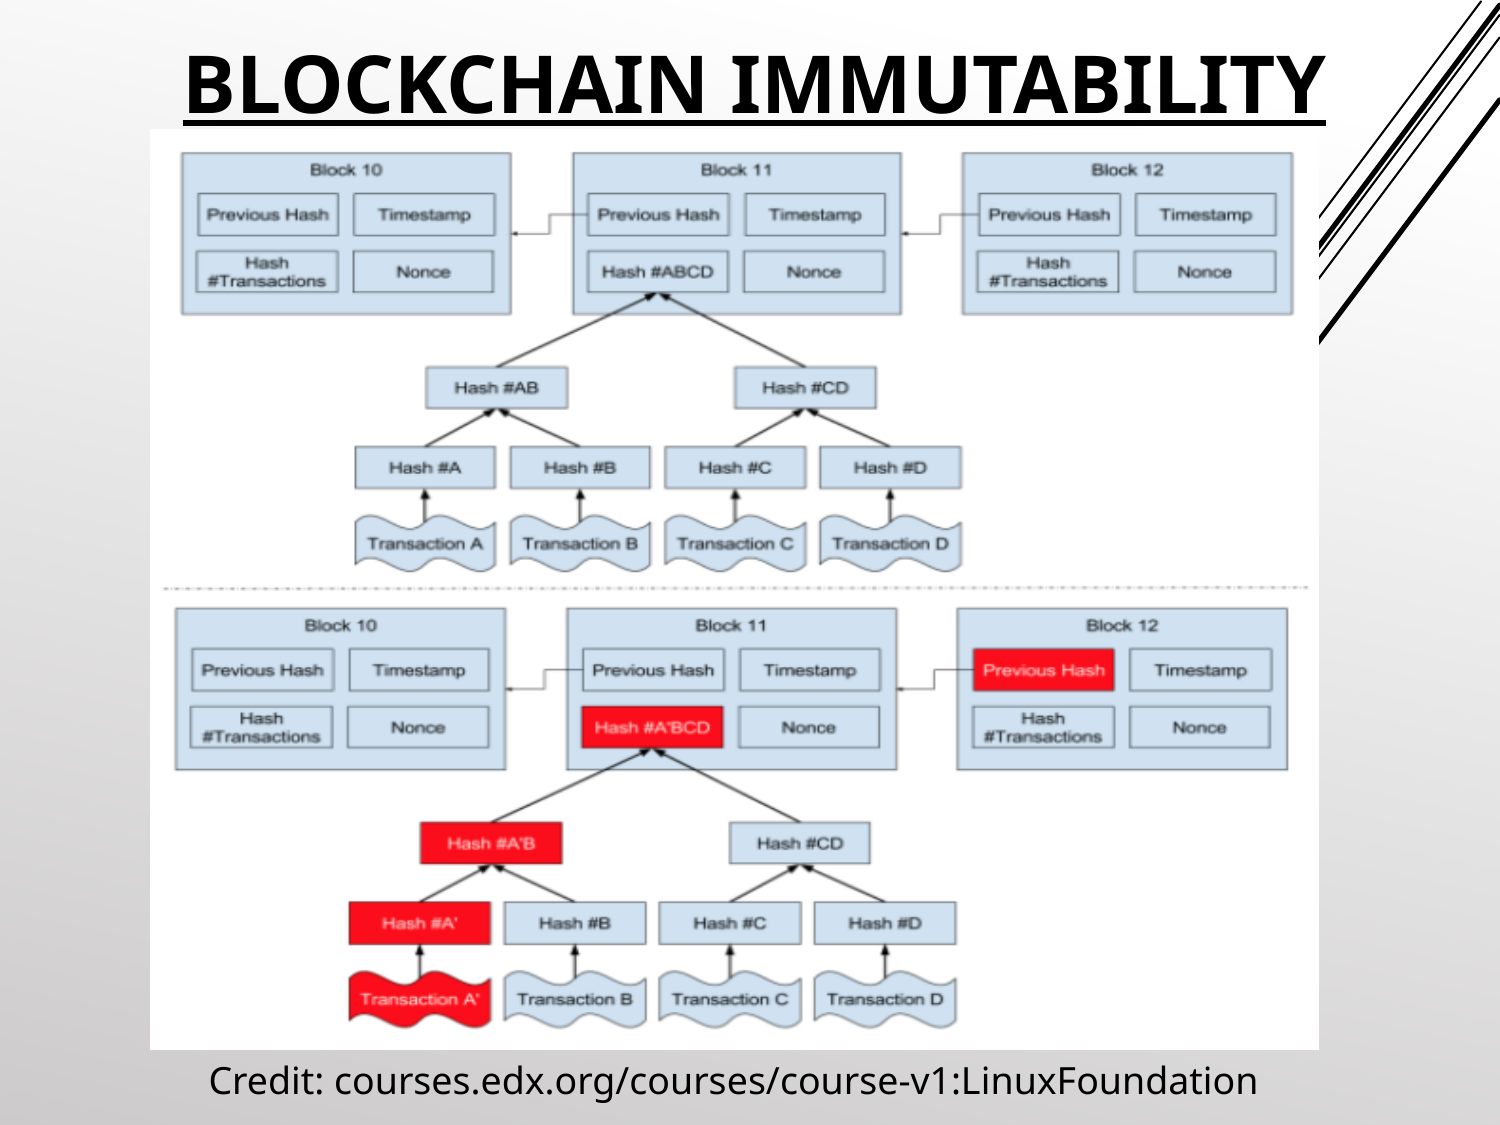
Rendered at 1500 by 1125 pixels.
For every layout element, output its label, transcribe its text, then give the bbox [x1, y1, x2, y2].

text_box Credit: courses.edx.org/courses/course-v1:LinuxFoundation [193, 1051, 1275, 1125]
title Blockchain immutability [84, 24, 1425, 138]
picture [149, 129, 1319, 1051]
